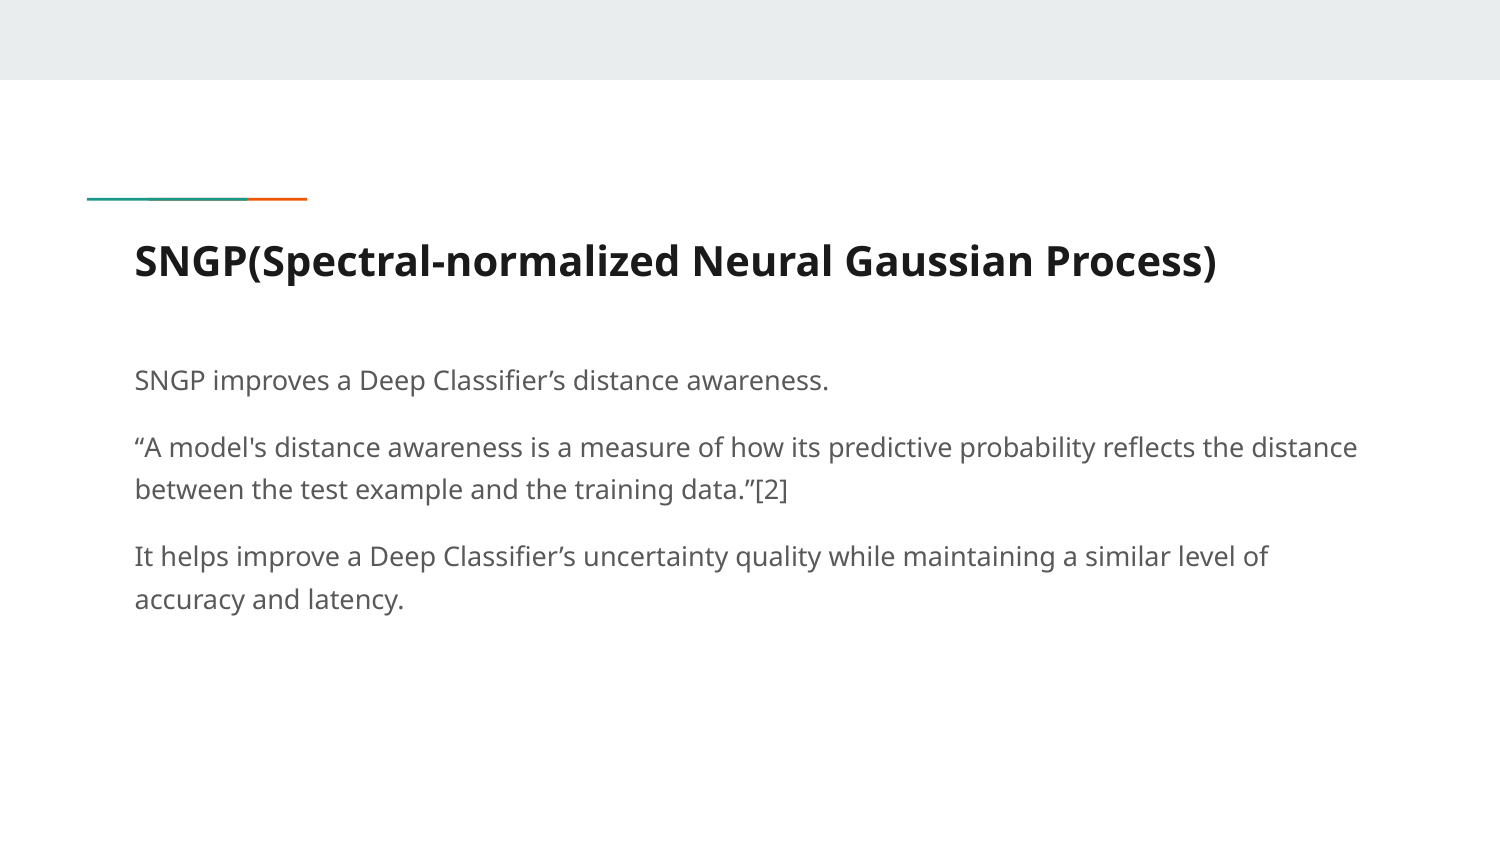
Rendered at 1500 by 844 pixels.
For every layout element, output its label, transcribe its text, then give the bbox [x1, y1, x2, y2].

title SNGP(Spectral-normalized Neural Gaussian Process) [119, 216, 1381, 305]
list SNGP improves a Deep Classifier’s distance awareness. “A model's distance awareness is a measure of how its predictive probability reflects the distance between the test example and the training data.”[2] It helps improve a Deep Classifier’s uncertainty quality while maintaining a similar level of accuracy and latency. [119, 341, 1381, 712]
